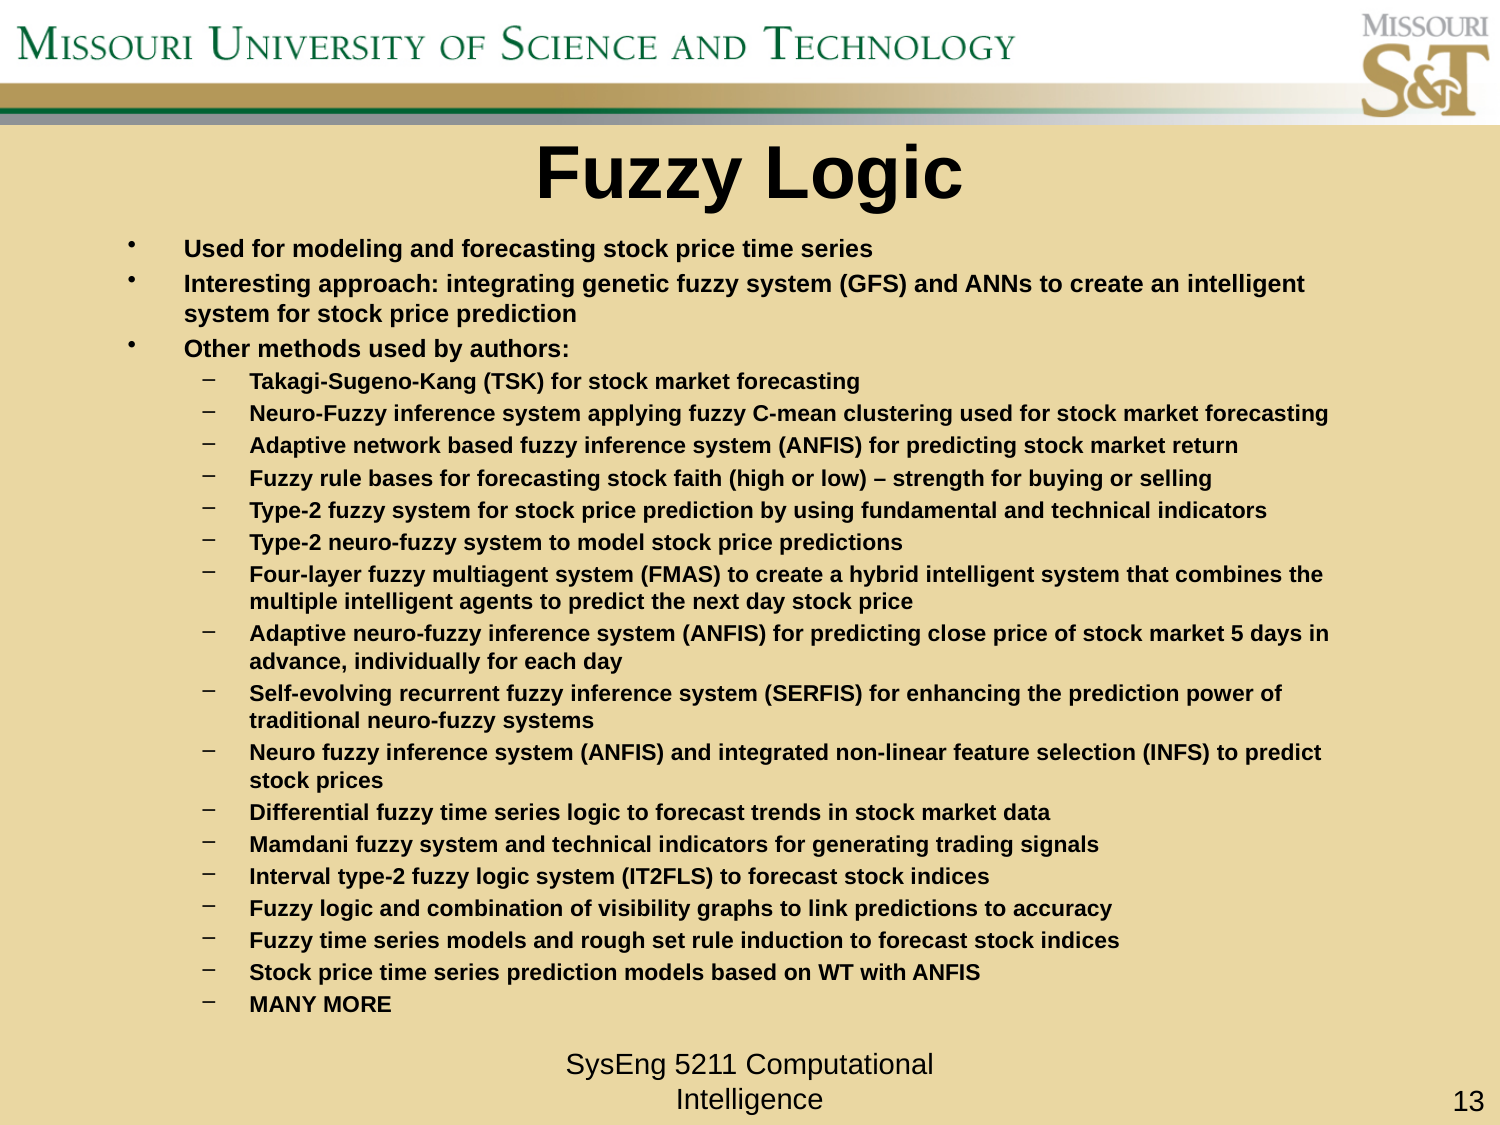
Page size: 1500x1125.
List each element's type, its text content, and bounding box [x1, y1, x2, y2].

footer SysEng 5211 Computational Intelligence [512, 1038, 988, 1113]
list Used for modeling and forecasting stock price time series Interesting approach: integrating genetic fuzzy system (GFS) and ANNs to create an intelligent system for stock price prediction Other methods used by authors: Takagi-Sugeno-Kang (TSK) for stock market forecasting Neuro-Fuzzy inference system applying fuzzy C-mean clustering used for stock market forecasting Adaptive network based fuzzy inference system (ANFIS) for predicting stock market return Fuzzy rule bases for forecasting stock faith (high or low) – strength for buying or selling Type-2 fuzzy system for stock price prediction by using fundamental and technical indicators Type-2 neuro-fuzzy system to model stock price predictions Four-layer fuzzy multiagent system (FMAS) to create a hybrid intelligent system that combines the multiple intelligent agents to predict the next day stock price Adaptive neuro-fuzzy inference system (ANFIS) for predicting close price of stock market 5 days in advance, individually for each day Self-evolving recurrent fuzzy inference system (SERFIS) for enhancing the prediction power of traditional neuro-fuzzy systems Neuro fuzzy inference system (ANFIS) and integrated non-linear feature selection (INFS) to predict stock prices Differential fuzzy time series logic to forecast trends in stock market data Mamdani fuzzy system and technical indicators for generating trading signals Interval type-2 fuzzy logic system (IT2FLS) to forecast stock indices Fuzzy logic and combination of visibility graphs to link predictions to accuracy Fuzzy time series models and rough set rule induction to forecast stock indices Stock price time series prediction models based on WT with ANFIS MANY MORE [112, 224, 1388, 1038]
title Fuzzy Logic [112, 112, 1388, 224]
slide_number 13 [1187, 1074, 1500, 1125]
picture [0, 0, 1500, 125]
